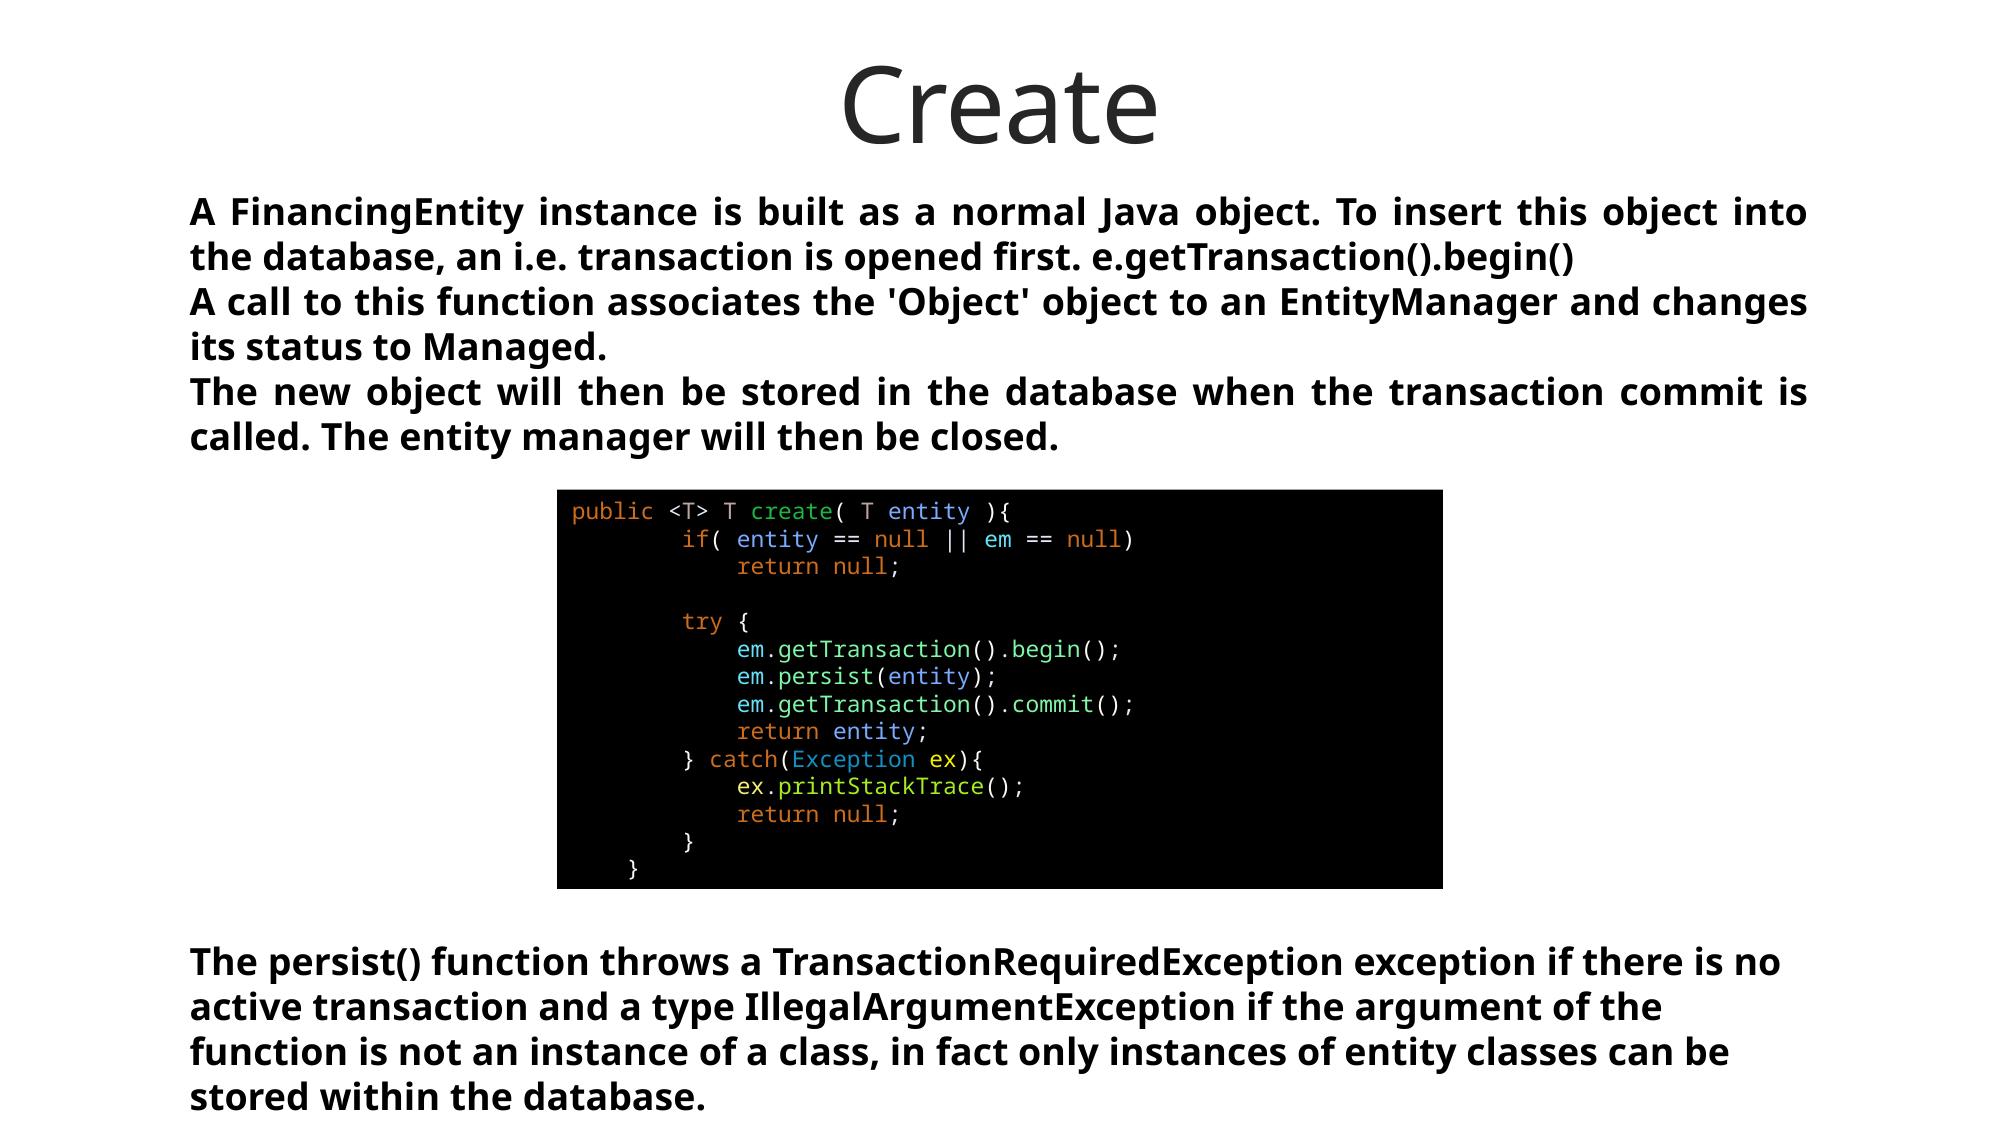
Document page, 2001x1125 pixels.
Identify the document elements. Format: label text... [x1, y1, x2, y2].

text_box A FinancingEntity instance is built as a normal Java object. To insert this object into the database, an i.e. transaction is opened first. e.getTransaction().begin() A call to this function associates the 'Object' object to an EntityManager and changes its status to Managed. The new object will then be stored in the database when the transaction commit is called. The entity manager will then be closed. [174, 180, 1825, 465]
text_box The persist() function throws a TransactionRequiredException exception if there is no active transaction and a type IllegalArgumentException if the argument of the function is not an instance of a class, in fact only instances of entity classes can be stored within the database. [174, 930, 1825, 1125]
title Create [249, 43, 1750, 174]
text_box public <T> T create( T entity ){ if( entity == null || em == null) return null; try { em.getTransaction().begin(); em.persist(entity); em.getTransaction().commit(); return entity; } catch(Exception ex){ ex.printStackTrace(); return null; } } [557, 489, 1443, 889]
